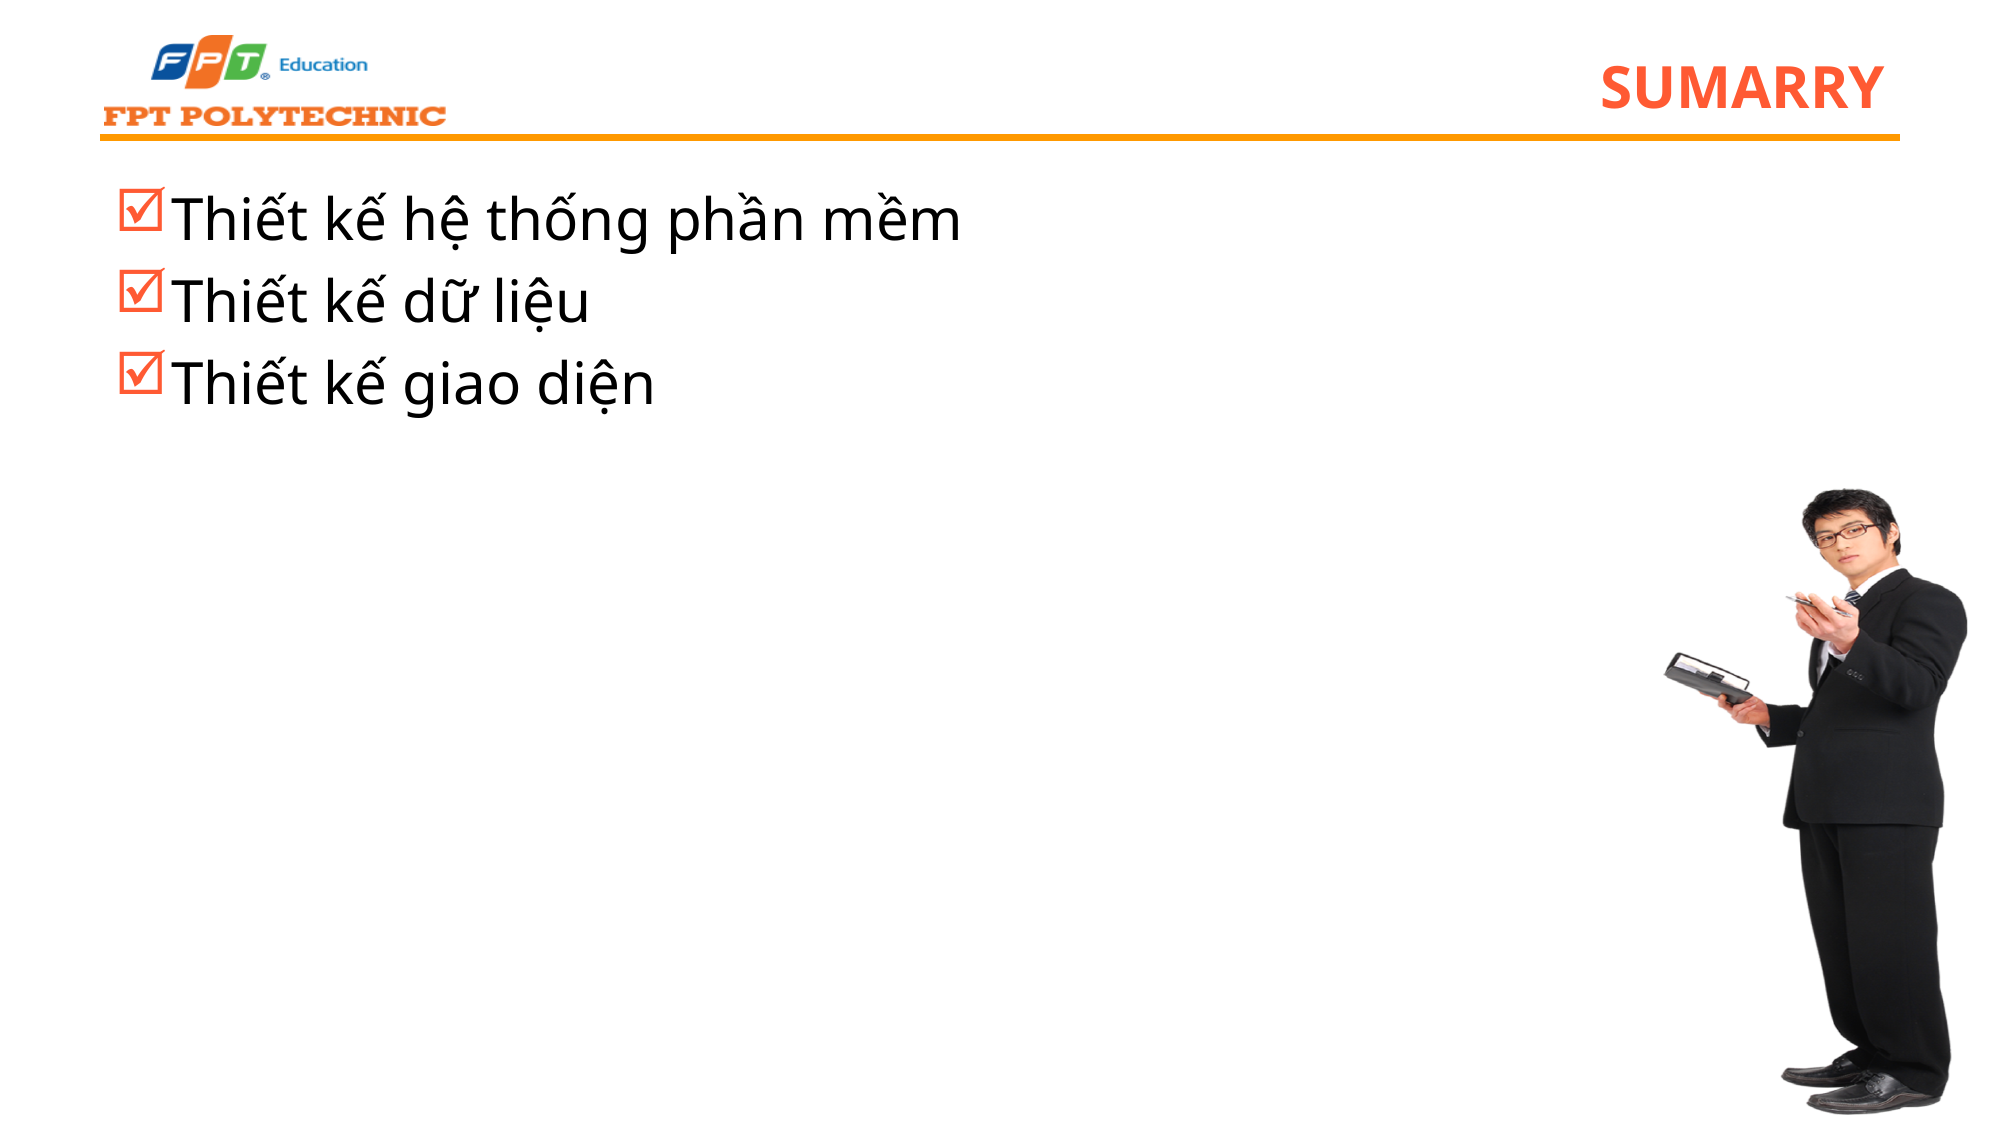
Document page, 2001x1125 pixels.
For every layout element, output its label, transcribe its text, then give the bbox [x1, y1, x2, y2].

picture [1633, 488, 2000, 1125]
list Thiết kế hệ thống phần mềm Thiết kế dữ liệu Thiết kế giao diện [99, 174, 1900, 1038]
picture [104, 35, 450, 126]
title Sumarry [450, 45, 1900, 125]
